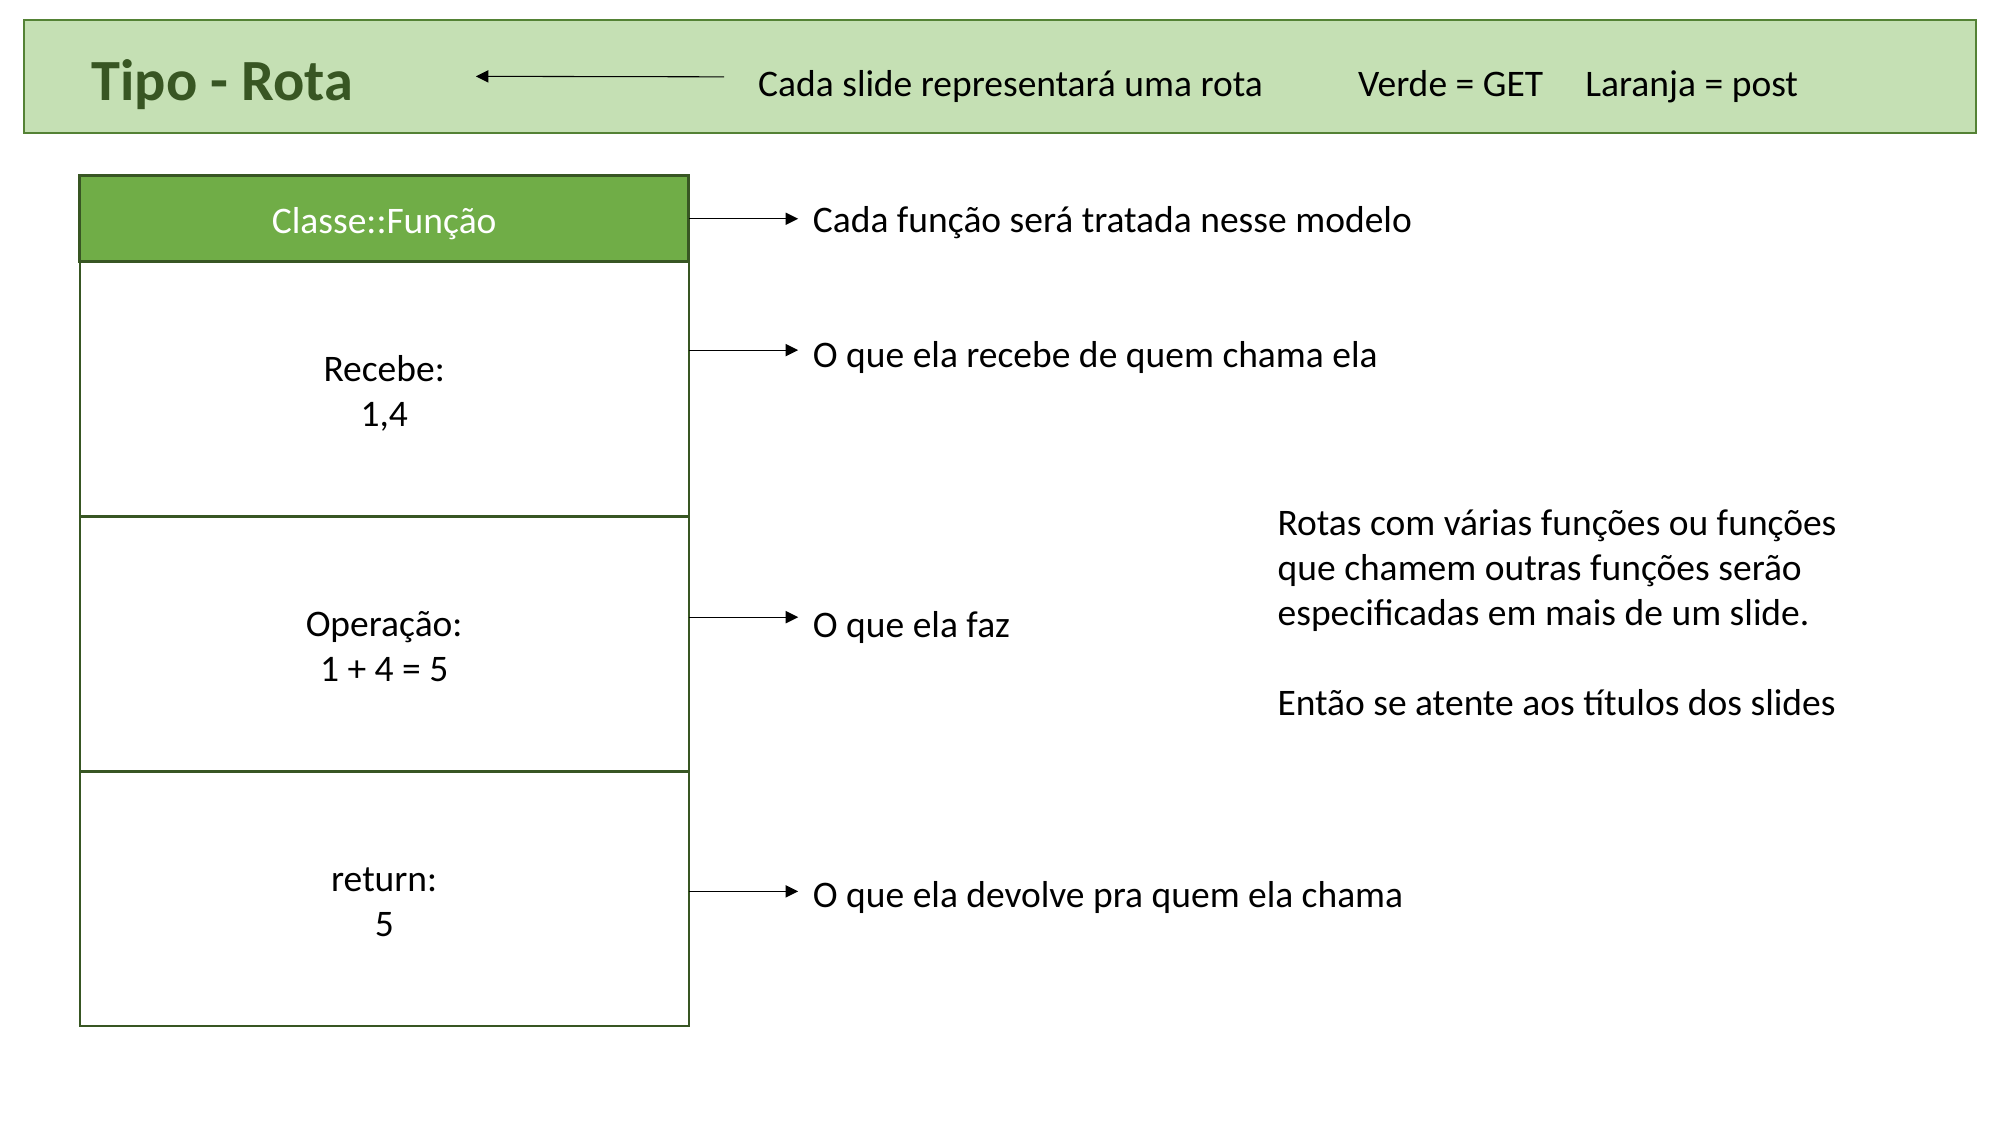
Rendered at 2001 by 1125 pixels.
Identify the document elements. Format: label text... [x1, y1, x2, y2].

text_box Tipo - Rota [23, 19, 1977, 134]
text_box Rotas com várias funções ou funções que chamem outras funções serão especificadas em mais de um slide. Então se atente aos títulos dos slides [1262, 490, 1902, 731]
text_box Operação: 1 + 4 = 5 [79, 516, 690, 770]
text_box Recebe: 1,4 [79, 261, 690, 516]
text_box Cada função será tratada nesse modelo O que ela recebe de quem chama ela O que ela faz O que ela devolve pra quem ela chama [798, 187, 1773, 923]
text_box return: 5 [79, 770, 690, 1027]
text_box Cada slide representará uma rota Verde = GET Laranja = post [743, 51, 1862, 112]
text_box Classe::Função [78, 174, 690, 263]
